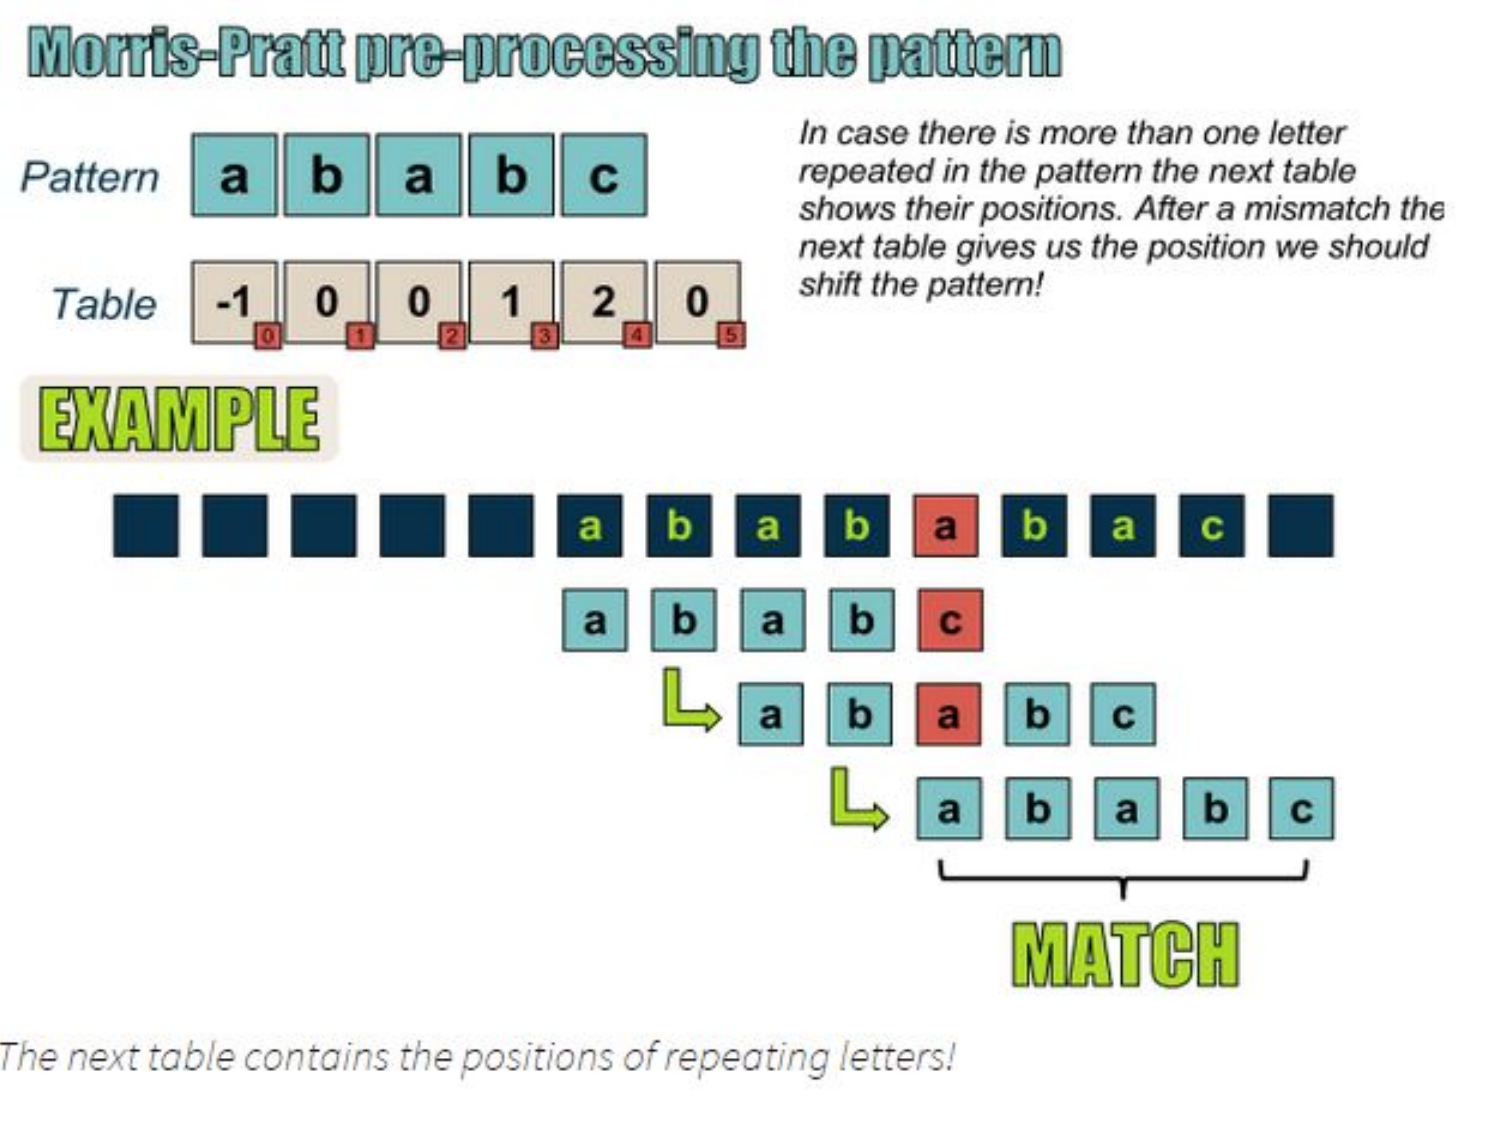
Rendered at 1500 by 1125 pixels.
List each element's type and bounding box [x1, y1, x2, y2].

list [0, 0, 1500, 1095]
